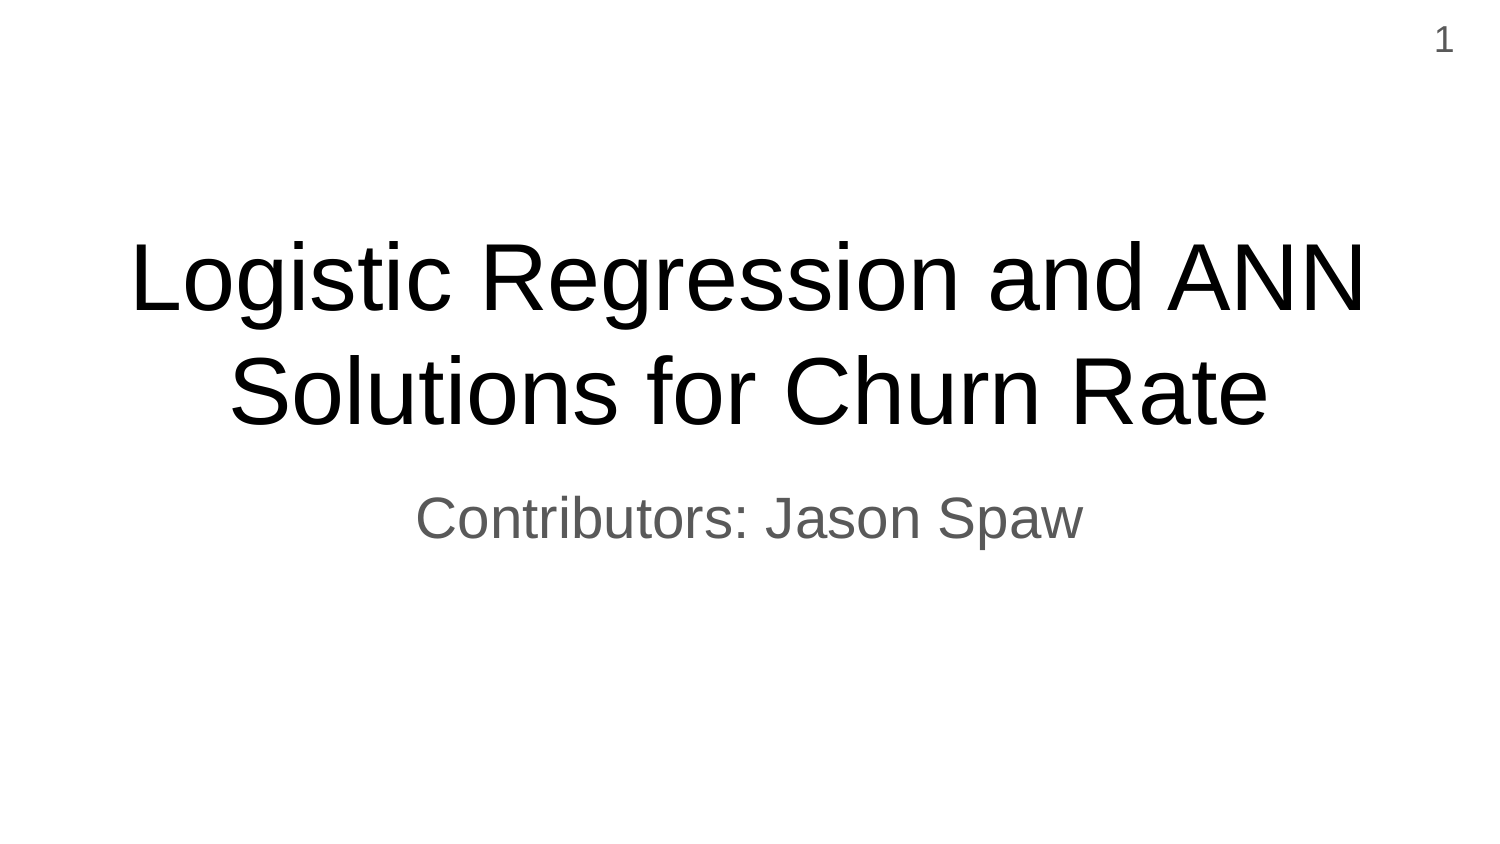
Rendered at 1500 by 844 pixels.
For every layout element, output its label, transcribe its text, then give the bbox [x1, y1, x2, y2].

text_box 1 [1419, 0, 1500, 82]
title Logistic Regression and ANN Solutions for Churn Rate [51, 122, 1449, 459]
subtitle Contributors: Jason Spaw [51, 464, 1449, 595]
